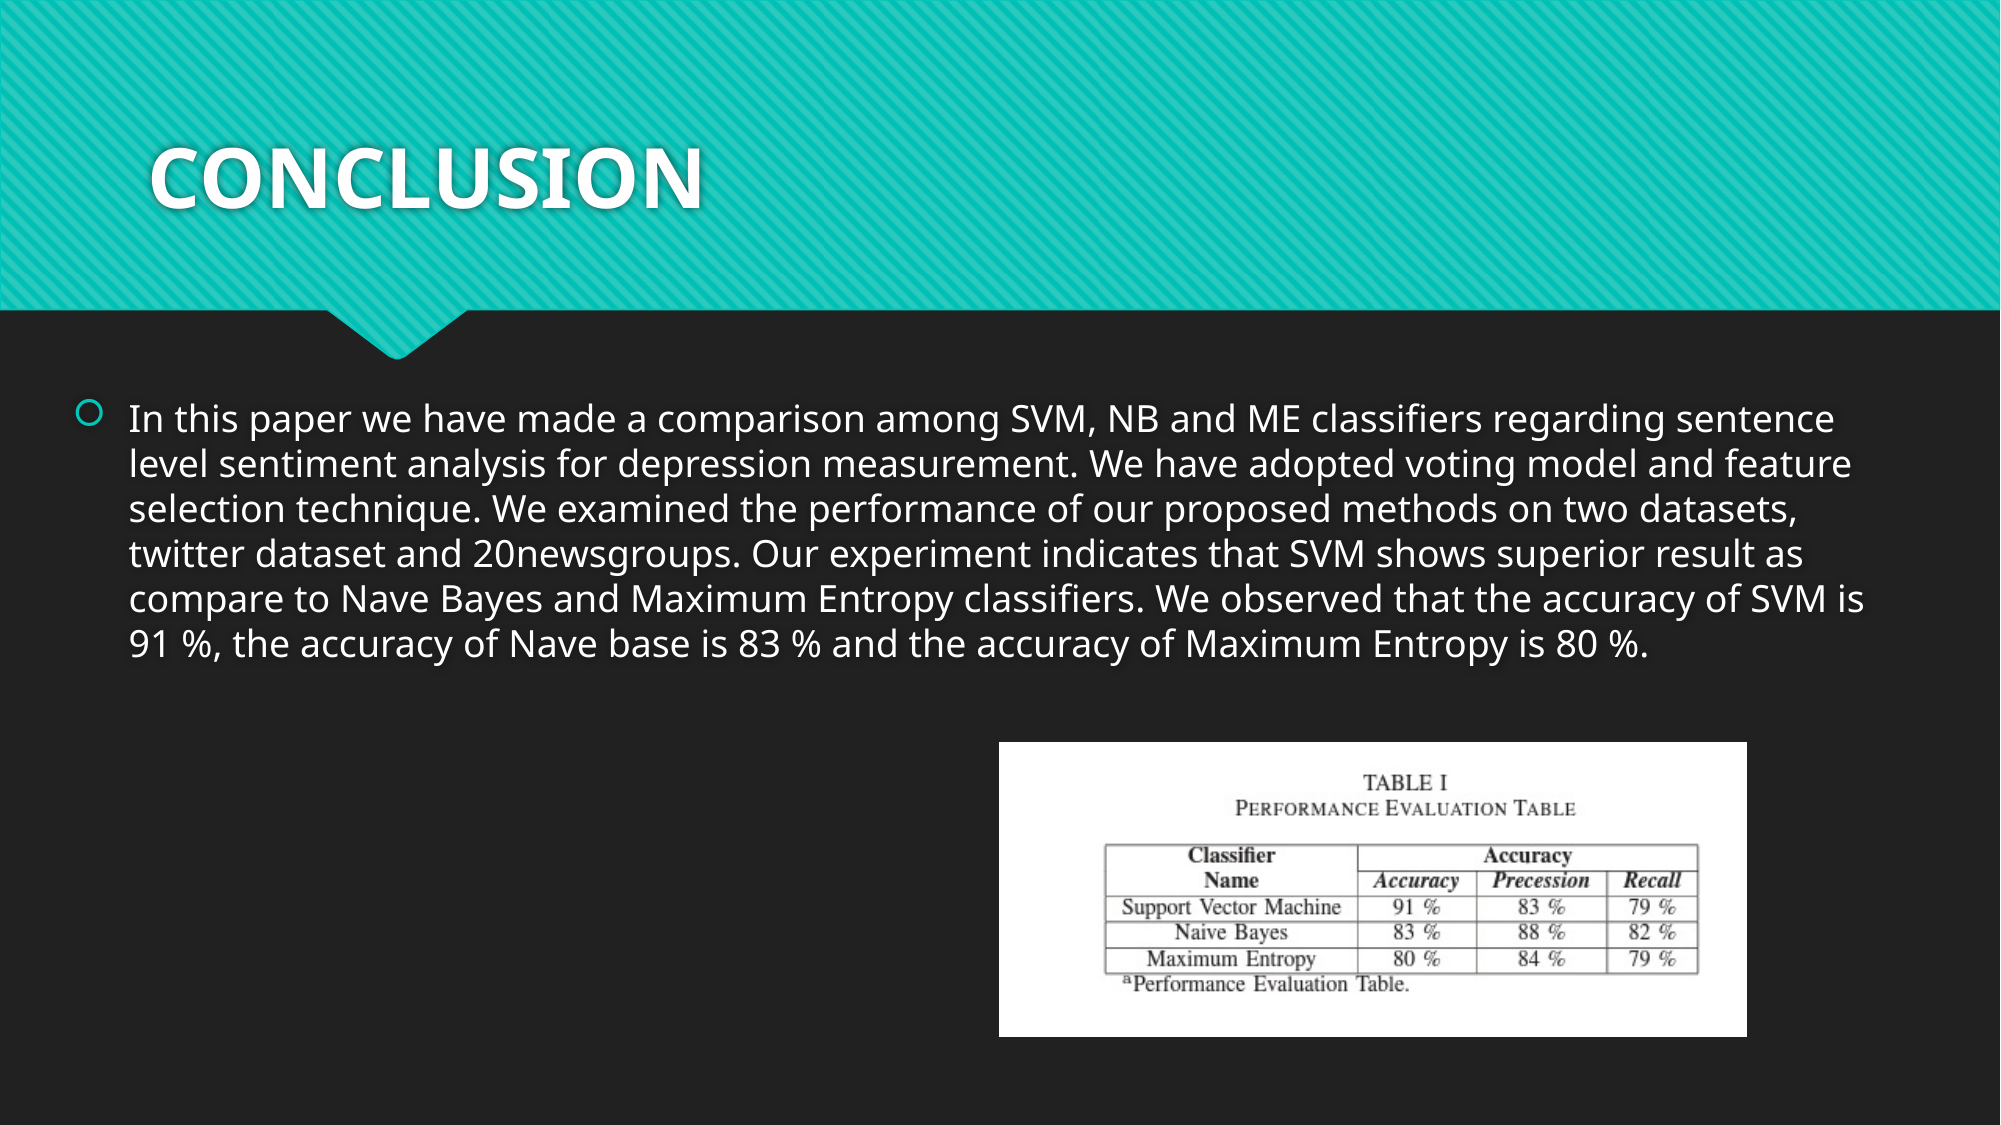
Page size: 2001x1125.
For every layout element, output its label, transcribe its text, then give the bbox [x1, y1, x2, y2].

list In this paper we have made a comparison among SVM, NB and ME classifiers regarding sentence level sentiment analysis for depression measurement. We have adopted voting model and feature selection technique. We examined the performance of our proposed methods on two datasets, twitter dataset and 20newsgroups. Our experiment indicates that SVM shows superior result as compare to Nave Bayes and Maximum Entropy classifiers. We observed that the accuracy of SVM is 91 %, the accuracy of Nave base is 83 % and the accuracy of Maximum Entropy is 80 %. [57, 354, 1924, 705]
title CONCLUSION [132, 73, 1868, 233]
picture [999, 742, 1748, 1037]
